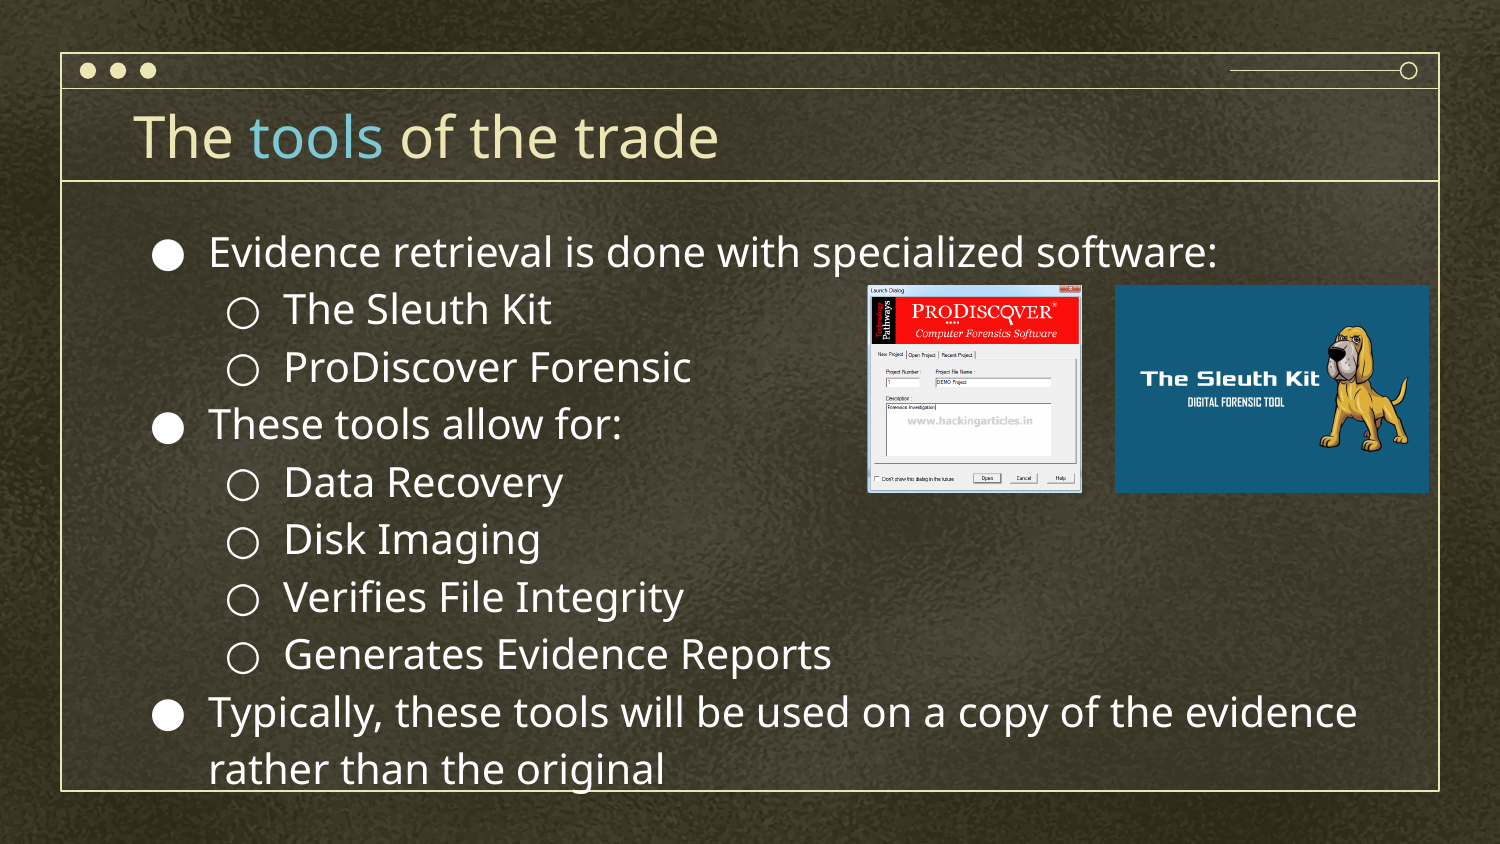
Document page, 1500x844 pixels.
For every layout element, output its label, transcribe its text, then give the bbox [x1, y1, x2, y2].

list Evidence retrieval is done with specialized software: The Sleuth Kit ProDiscover Forensic These tools allow for: Data Recovery Disk Imaging Verifies File Integrity Generates Evidence Reports Typically, these tools will be used on a copy of the evidence rather than the original [118, 202, 1382, 756]
picture [867, 285, 1082, 493]
picture [1115, 285, 1429, 493]
title The tools of the trade [118, 88, 1382, 182]
